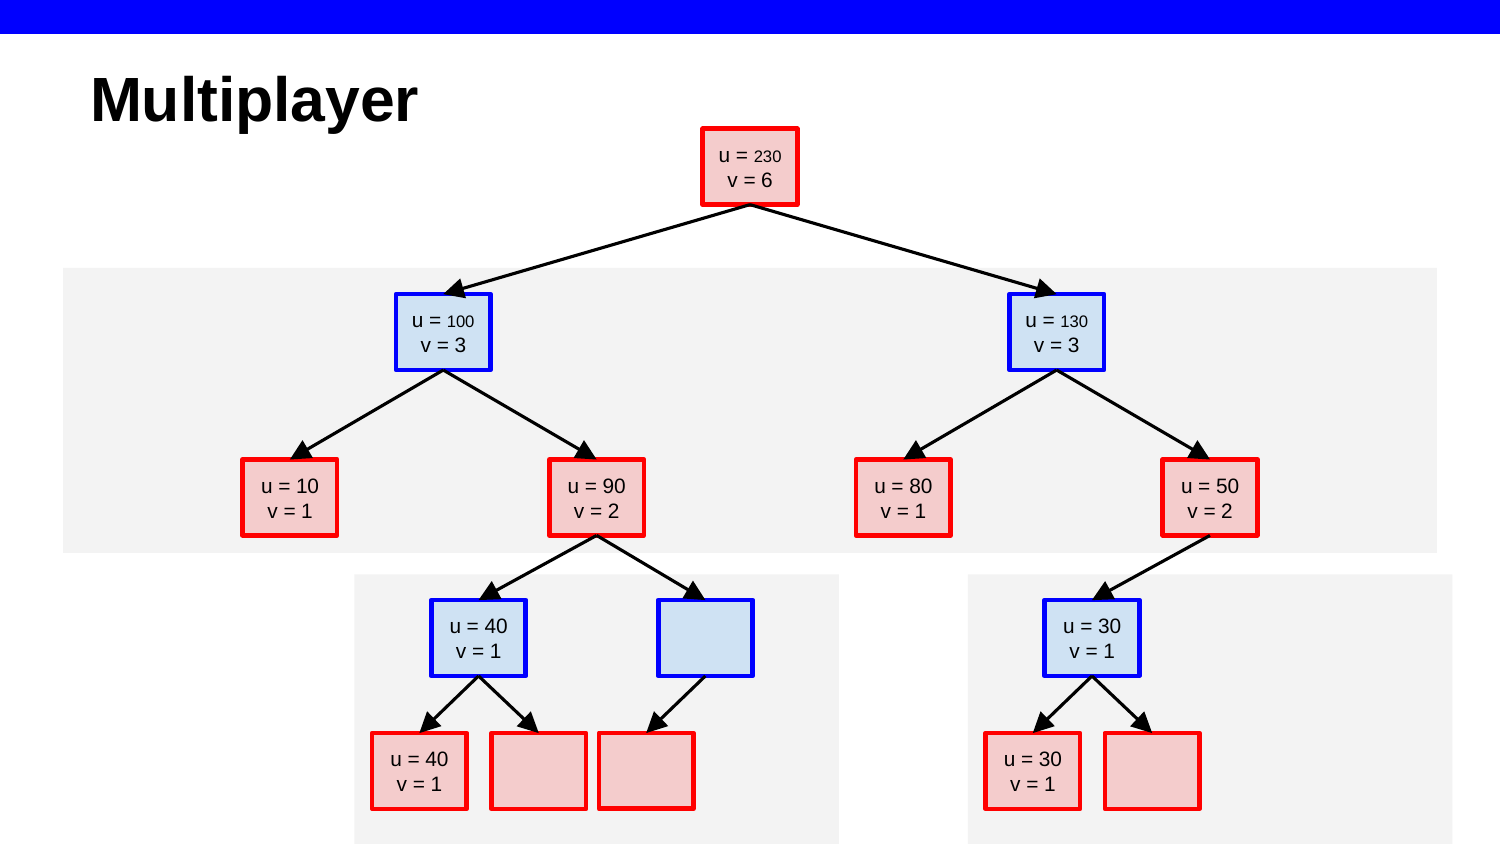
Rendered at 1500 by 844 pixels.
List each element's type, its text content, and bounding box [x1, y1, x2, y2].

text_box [903, 369, 1056, 460]
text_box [1091, 675, 1153, 734]
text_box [645, 675, 706, 734]
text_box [419, 675, 478, 734]
text_box [354, 574, 839, 844]
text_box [1032, 675, 1091, 734]
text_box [443, 204, 749, 295]
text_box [478, 535, 595, 601]
text_box u = 30 v = 1 [1044, 600, 1140, 674]
text_box u = 10 v = 1 [242, 459, 338, 536]
text_box u = 100 v = 3 [396, 294, 491, 368]
text_box [658, 600, 753, 676]
text_box [1104, 732, 1200, 809]
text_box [289, 369, 443, 460]
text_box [1091, 535, 1211, 601]
text_box u = 50 v = 2 [1162, 459, 1258, 536]
text_box [1060, 267, 1437, 553]
text_box [491, 732, 587, 809]
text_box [596, 535, 706, 601]
text_box u = 80 v = 1 [856, 459, 951, 536]
text_box u = 230 v = 6 [702, 128, 798, 203]
text_box u = 40 v = 1 [431, 600, 526, 674]
text_box u = 40 v = 1 [372, 732, 467, 809]
text_box [598, 732, 694, 809]
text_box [1056, 369, 1211, 460]
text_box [749, 204, 1057, 295]
text_box u = 30 v = 1 [985, 732, 1081, 809]
title Multiplayer [75, 8, 1425, 150]
text_box [63, 267, 549, 553]
text_box [967, 574, 1453, 844]
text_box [443, 369, 597, 460]
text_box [478, 675, 540, 734]
text_box u = 90 v = 2 [549, 459, 644, 533]
text_box u = 130 v = 3 [1009, 294, 1104, 368]
text_box [491, 304, 1162, 553]
